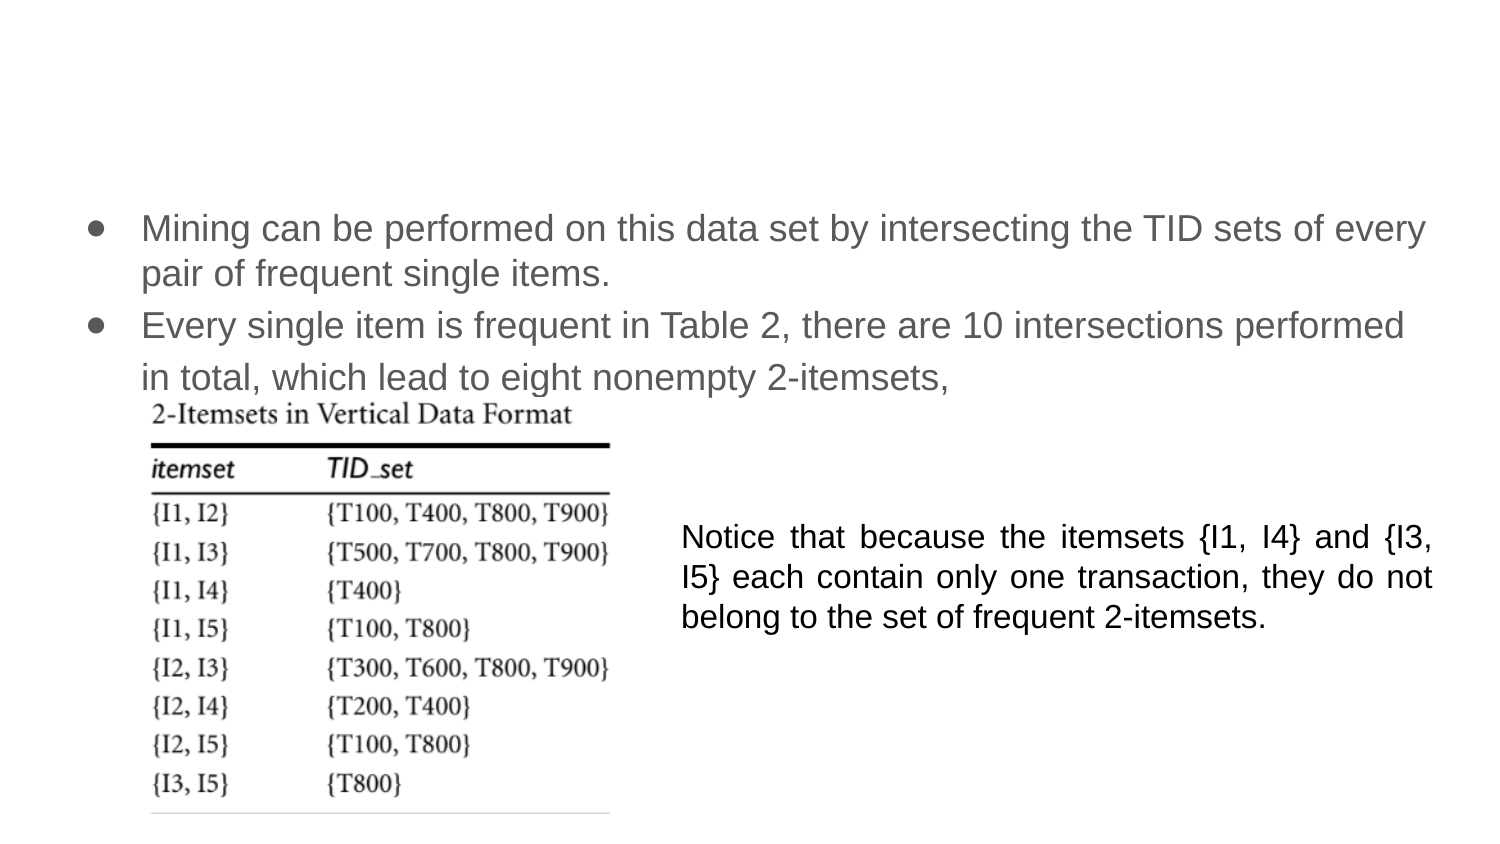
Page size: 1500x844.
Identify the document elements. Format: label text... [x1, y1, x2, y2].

text_box Notice that because the itemsets {I1, I4} and {I3, I5} each contain only one transaction, they do not belong to the set of frequent 2-itemsets. [666, 499, 1449, 650]
picture [141, 396, 629, 814]
list Mining can be performed on this data set by intersecting the TID sets of every pair of frequent single items. Every single item is frequent in Table 2, there are 10 intersections performed in total, which lead to eight nonempty 2-itemsets, [51, 189, 1449, 750]
